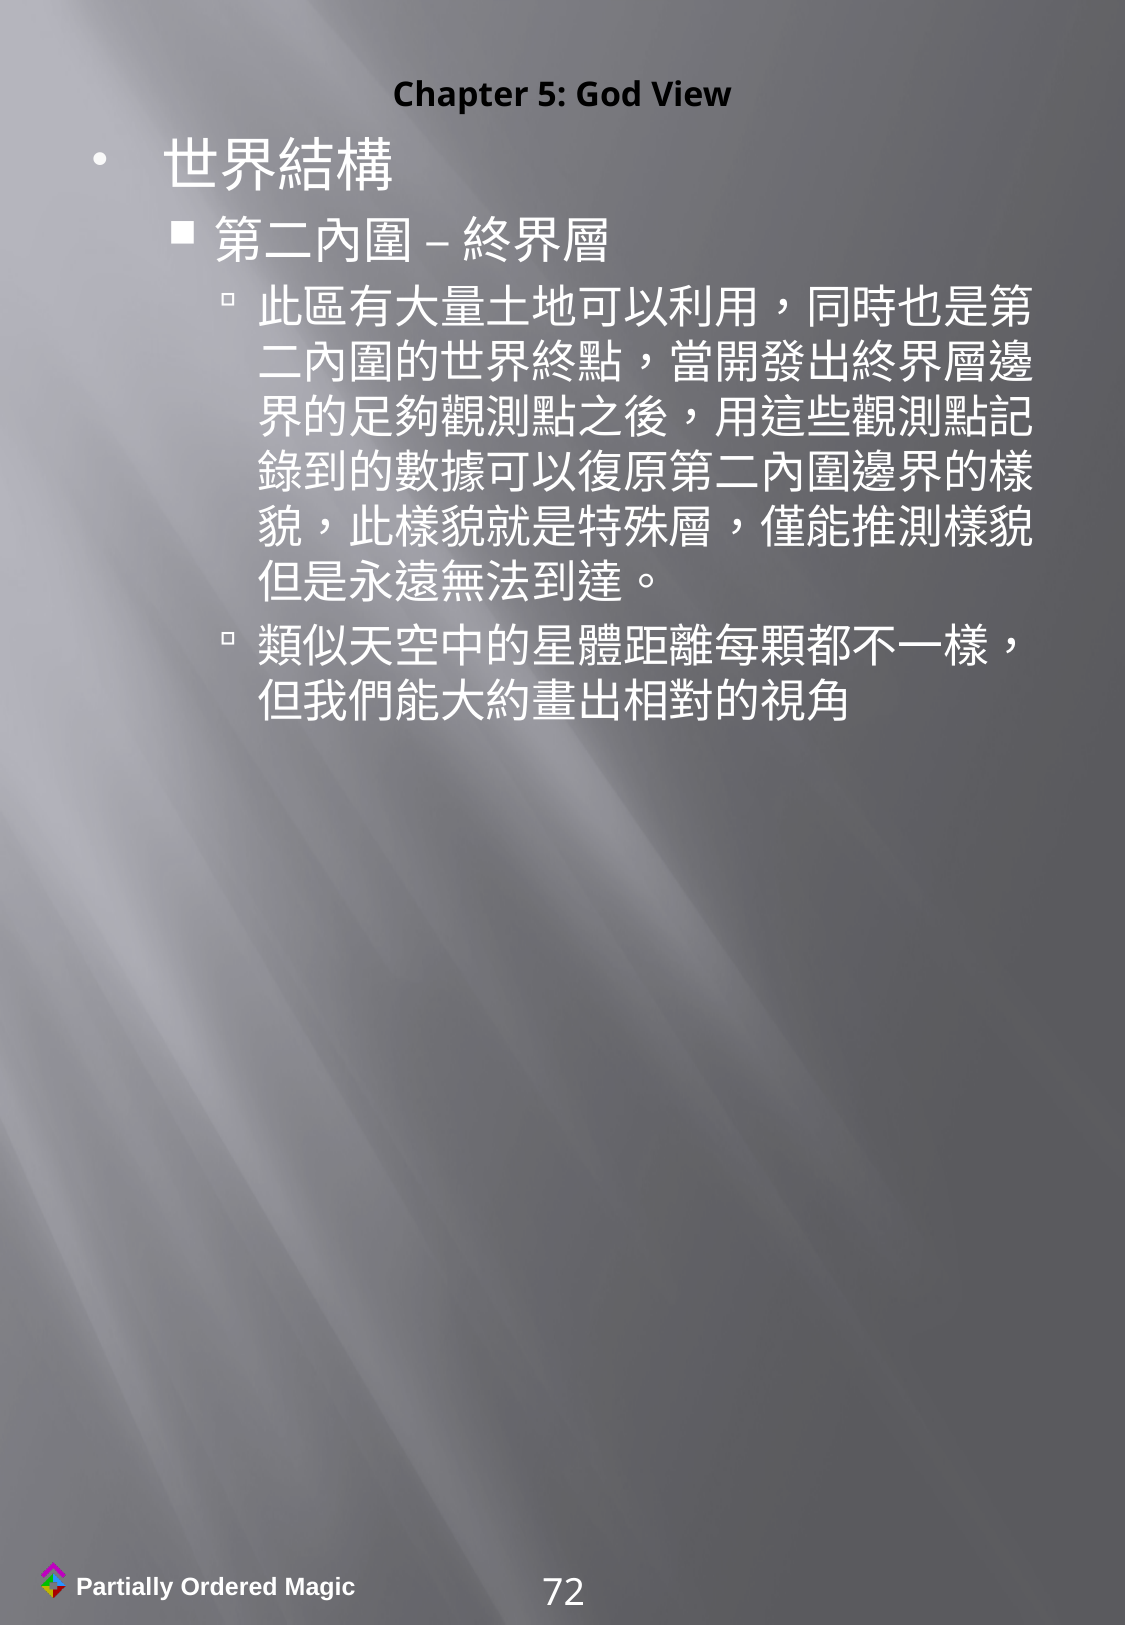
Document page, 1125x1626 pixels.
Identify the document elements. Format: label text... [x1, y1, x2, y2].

title Chapter 5: God View [56, 65, 1069, 121]
picture [35, 1562, 71, 1598]
list 世界結構 第二內圍 – 終界層 此區有大量土地可以利用，同時也是第二內圍的世界終點，當開發出終界層邊界的足夠觀測點之後，用這些觀測點記錄到的數據可以復原第二內圍邊界的樣貌，此樣貌就是特殊層，僅能推測樣貌但是永遠無法到達。 類似天空中的星體距離每顆都不一樣，但我們能大約畫出相對的視角 [56, 121, 1069, 1495]
